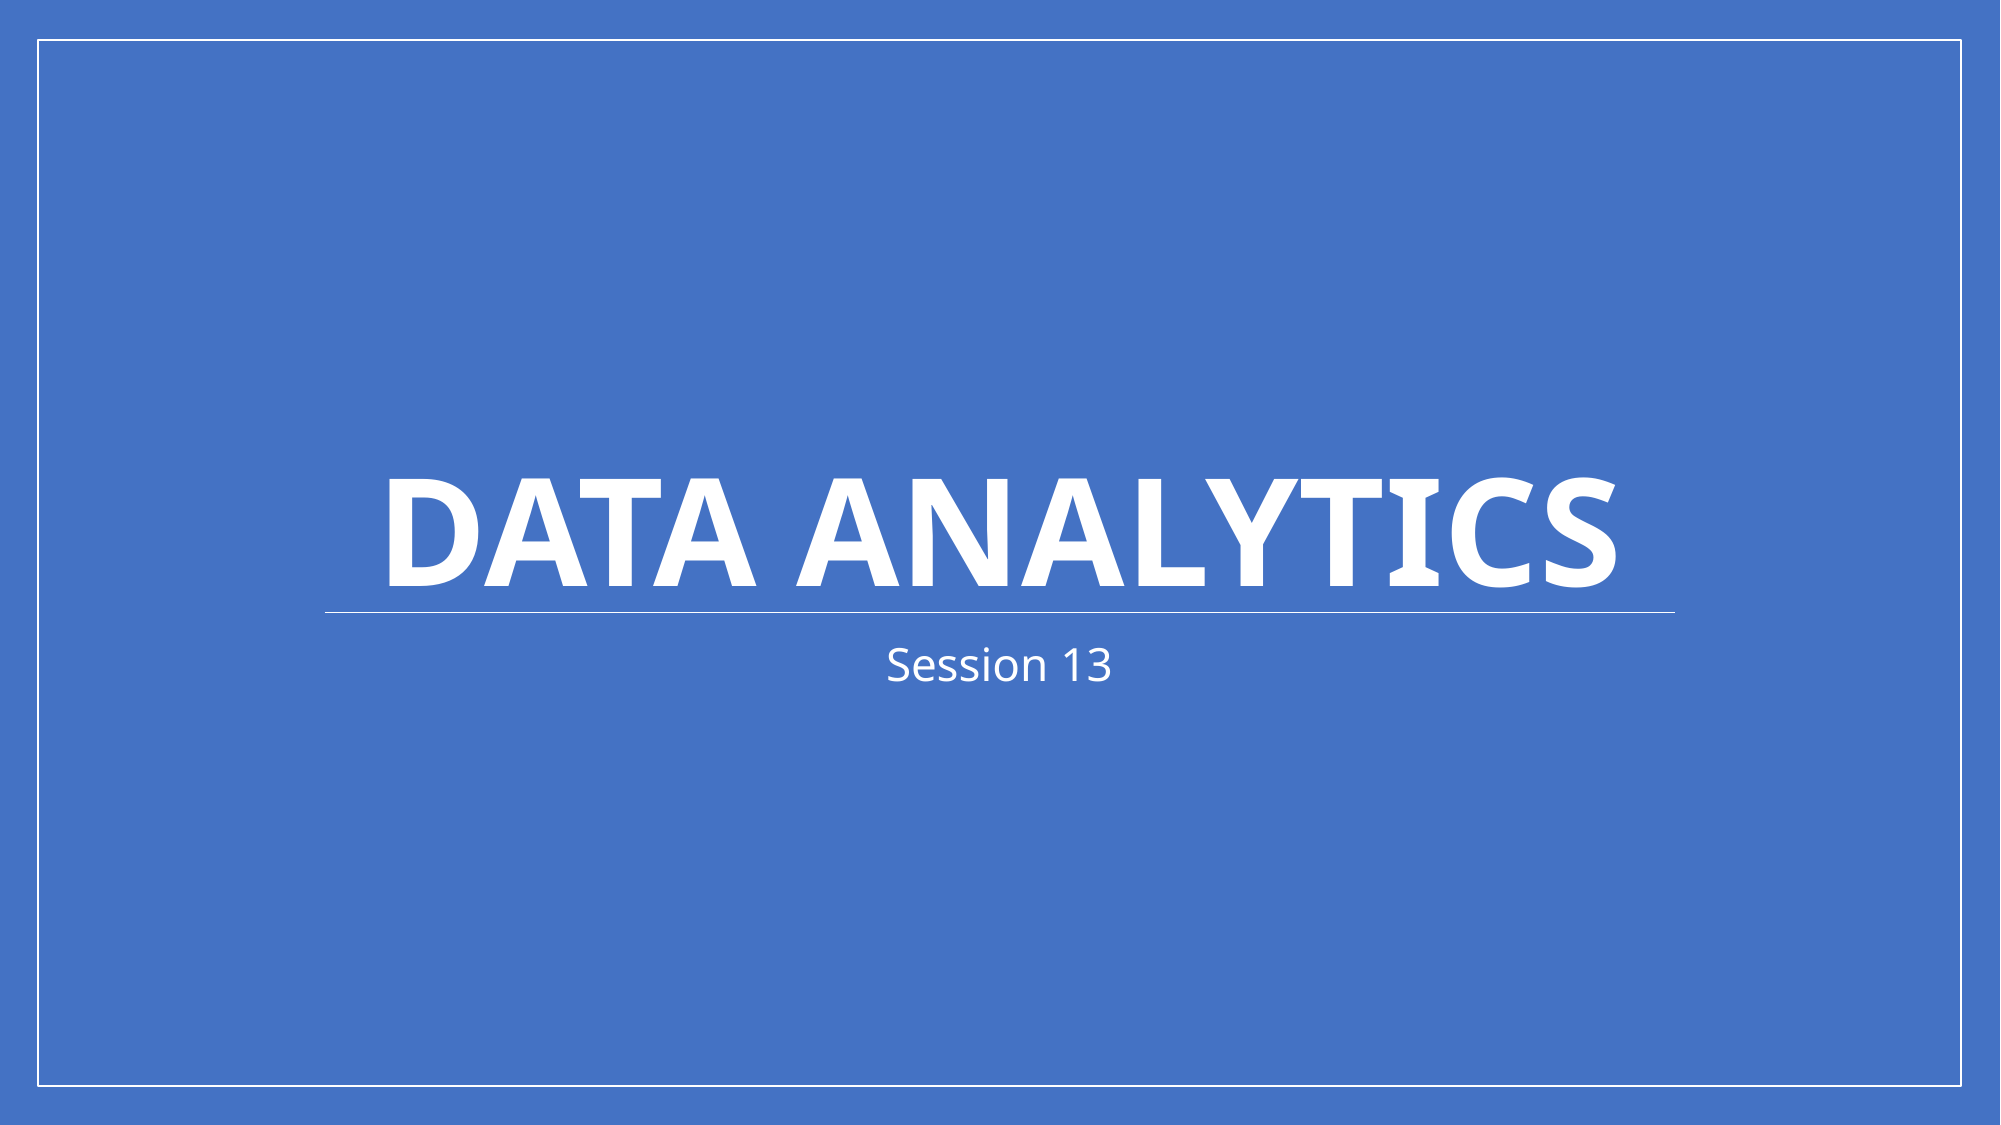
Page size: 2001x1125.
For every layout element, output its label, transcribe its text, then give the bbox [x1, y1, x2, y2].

title Data analytics [182, 144, 1818, 625]
subtitle Session 13 [280, 634, 1719, 863]
